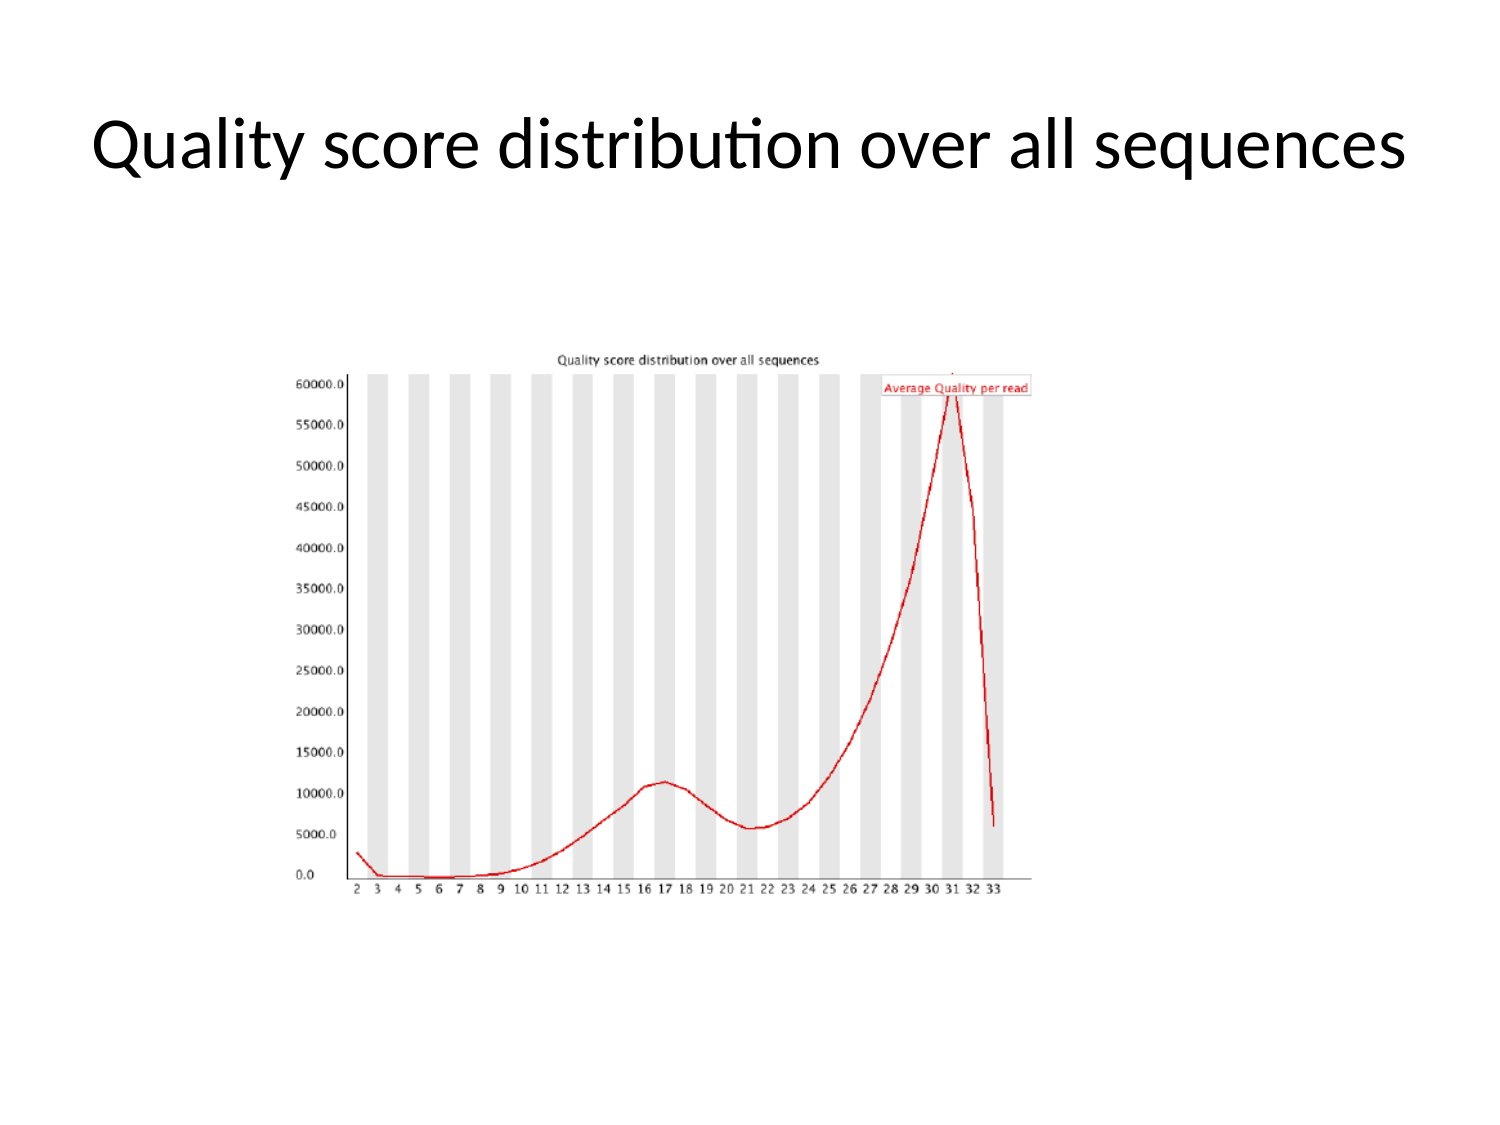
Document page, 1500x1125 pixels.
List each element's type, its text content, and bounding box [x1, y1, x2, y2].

picture [270, 324, 1061, 930]
title Quality score distribution over all sequences [75, 45, 1425, 233]
